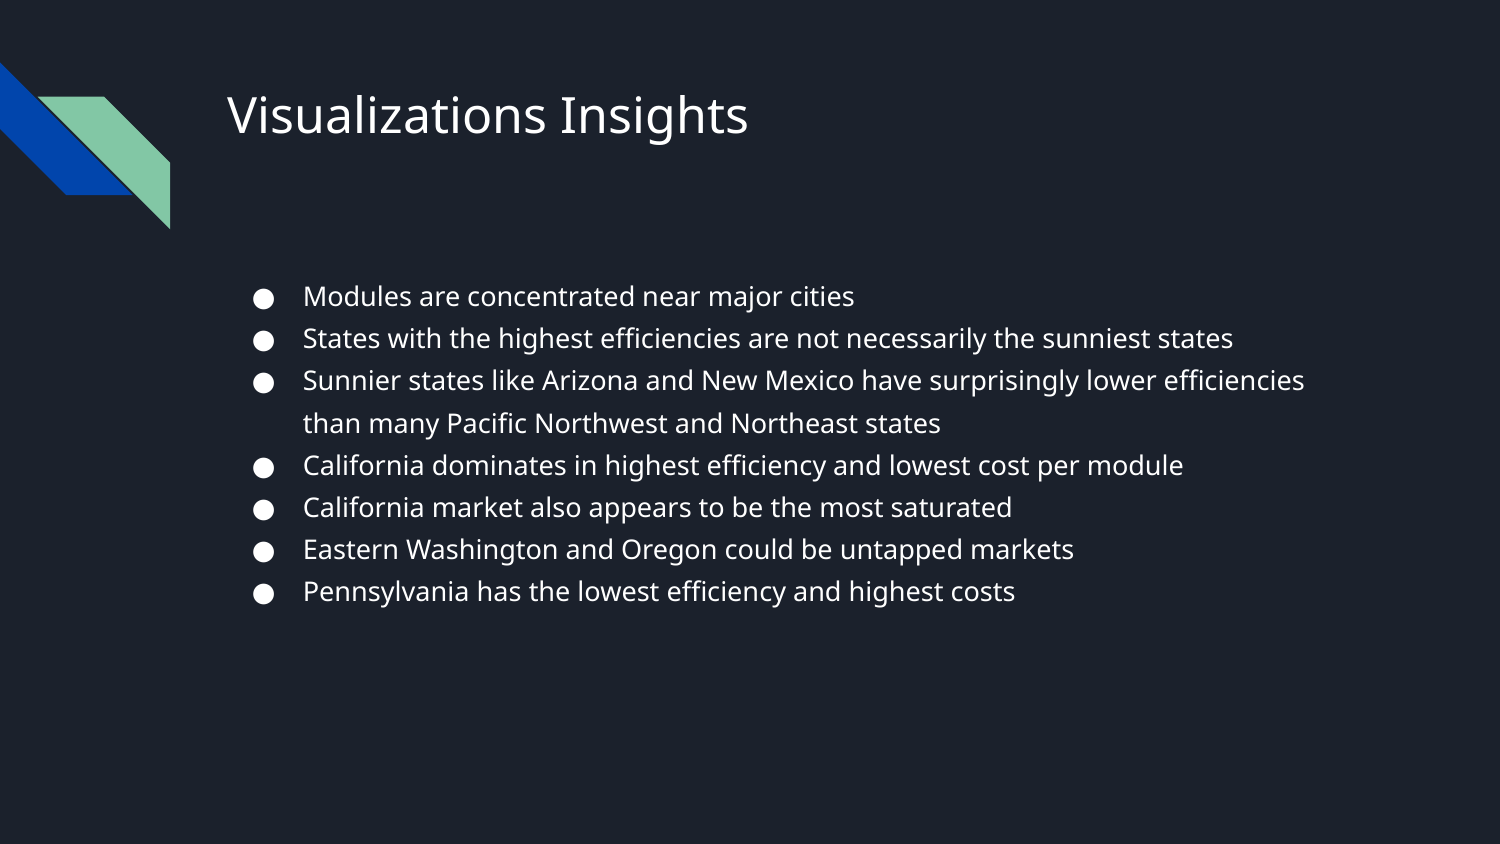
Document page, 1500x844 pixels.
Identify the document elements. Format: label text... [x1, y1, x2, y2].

list Modules are concentrated near major cities States with the highest efficiencies are not necessarily the sunniest states Sunnier states like Arizona and New Mexico have surprisingly lower efficiencies than many Pacific Northwest and Northeast states California dominates in highest efficiency and lowest cost per module California market also appears to be the most saturated Eastern Washington and Oregon could be untapped markets Pennsylvania has the lowest efficiency and highest costs [212, 257, 1368, 735]
title Visualizations Insights [212, 64, 1368, 215]
